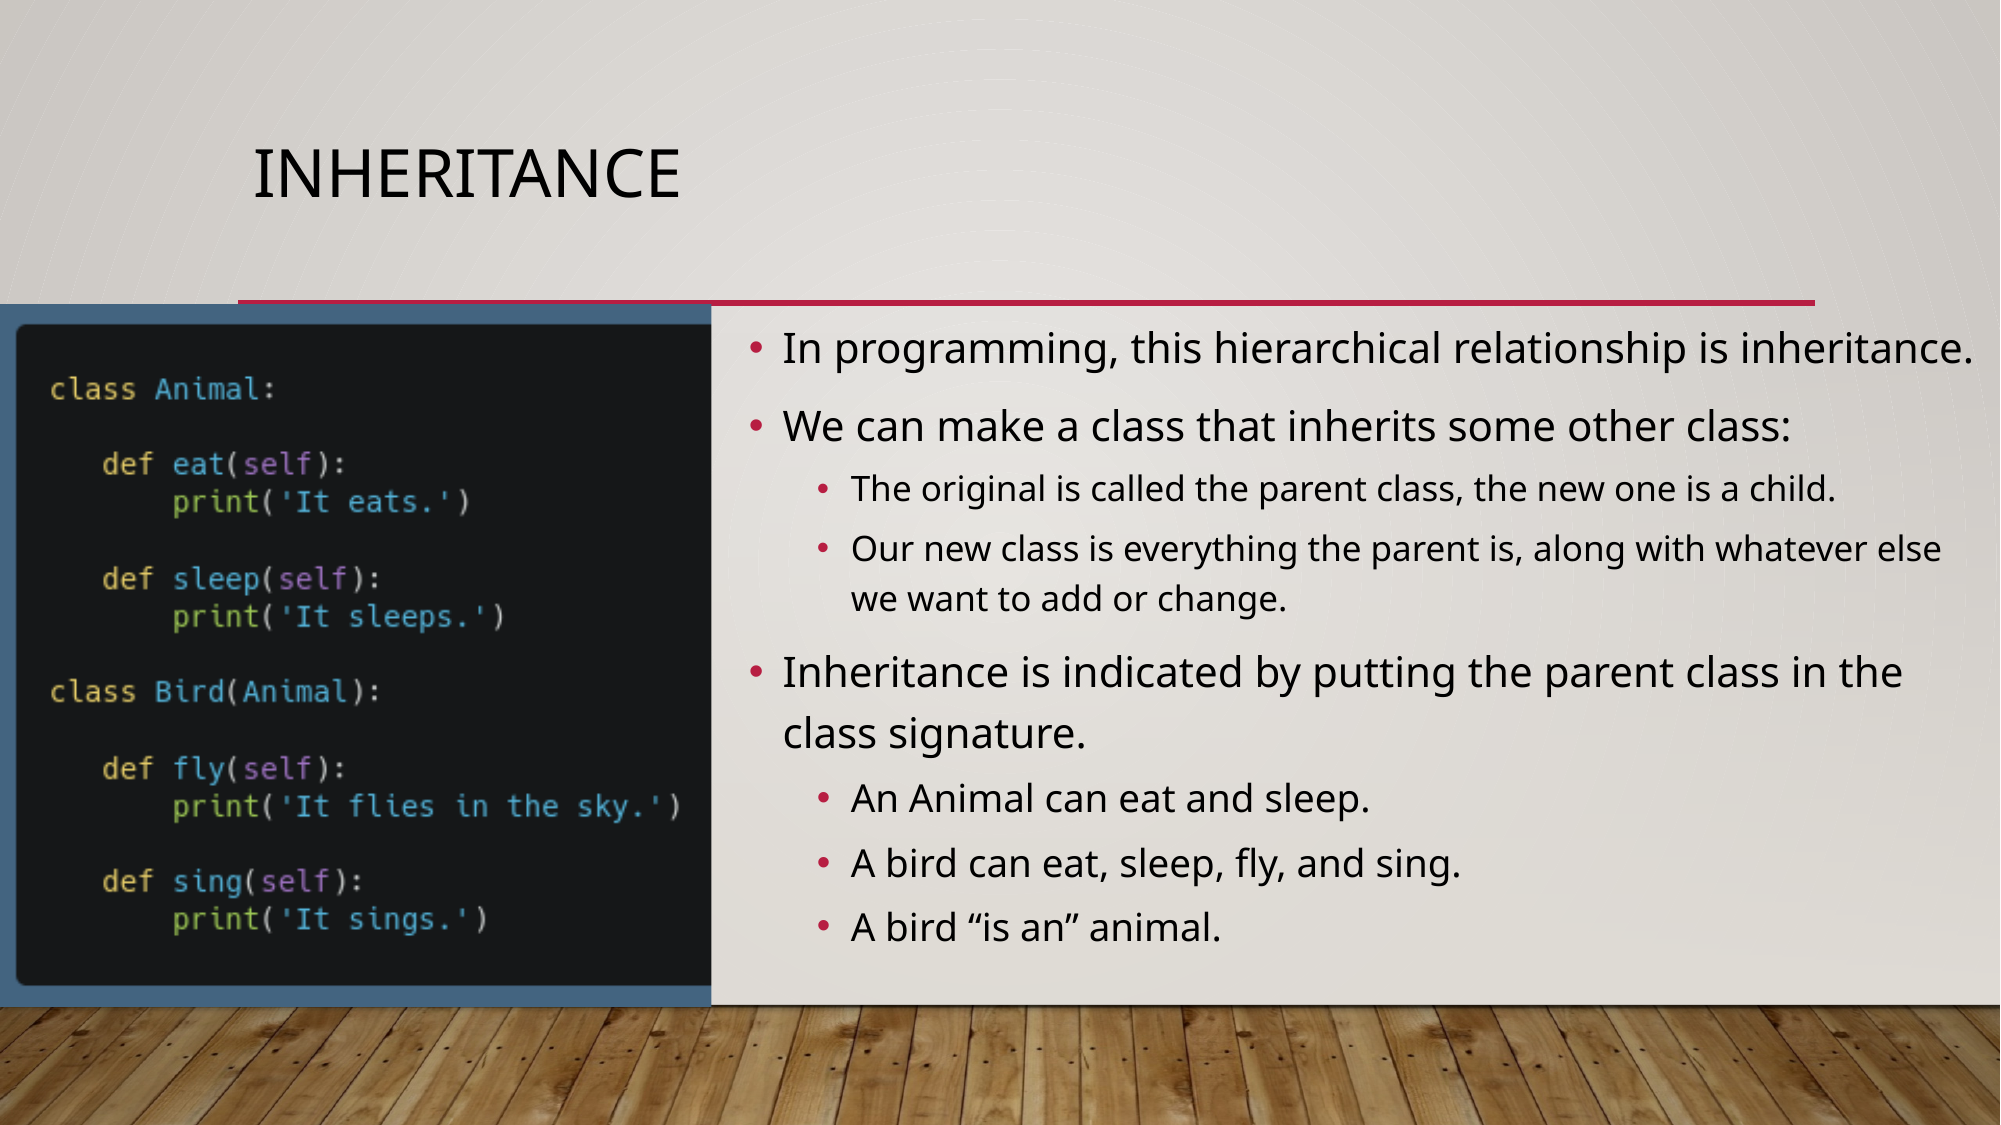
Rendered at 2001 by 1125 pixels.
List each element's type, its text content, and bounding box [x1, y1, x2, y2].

title Inheritance [238, 131, 1814, 305]
list In programming, this hierarchical relationship is inheritance. We can make a class that inherits some other class: The original is called the parent class, the new one is a child. Our new class is everything the parent is, along with whatever else we want to add or change. Inheritance is indicated by putting the parent class in the class signature. An Animal can eat and sleep. A bird can eat, sleep, fly, and sing. A bird “is an” animal. [733, 304, 2000, 1007]
picture [0, 303, 2000, 1125]
